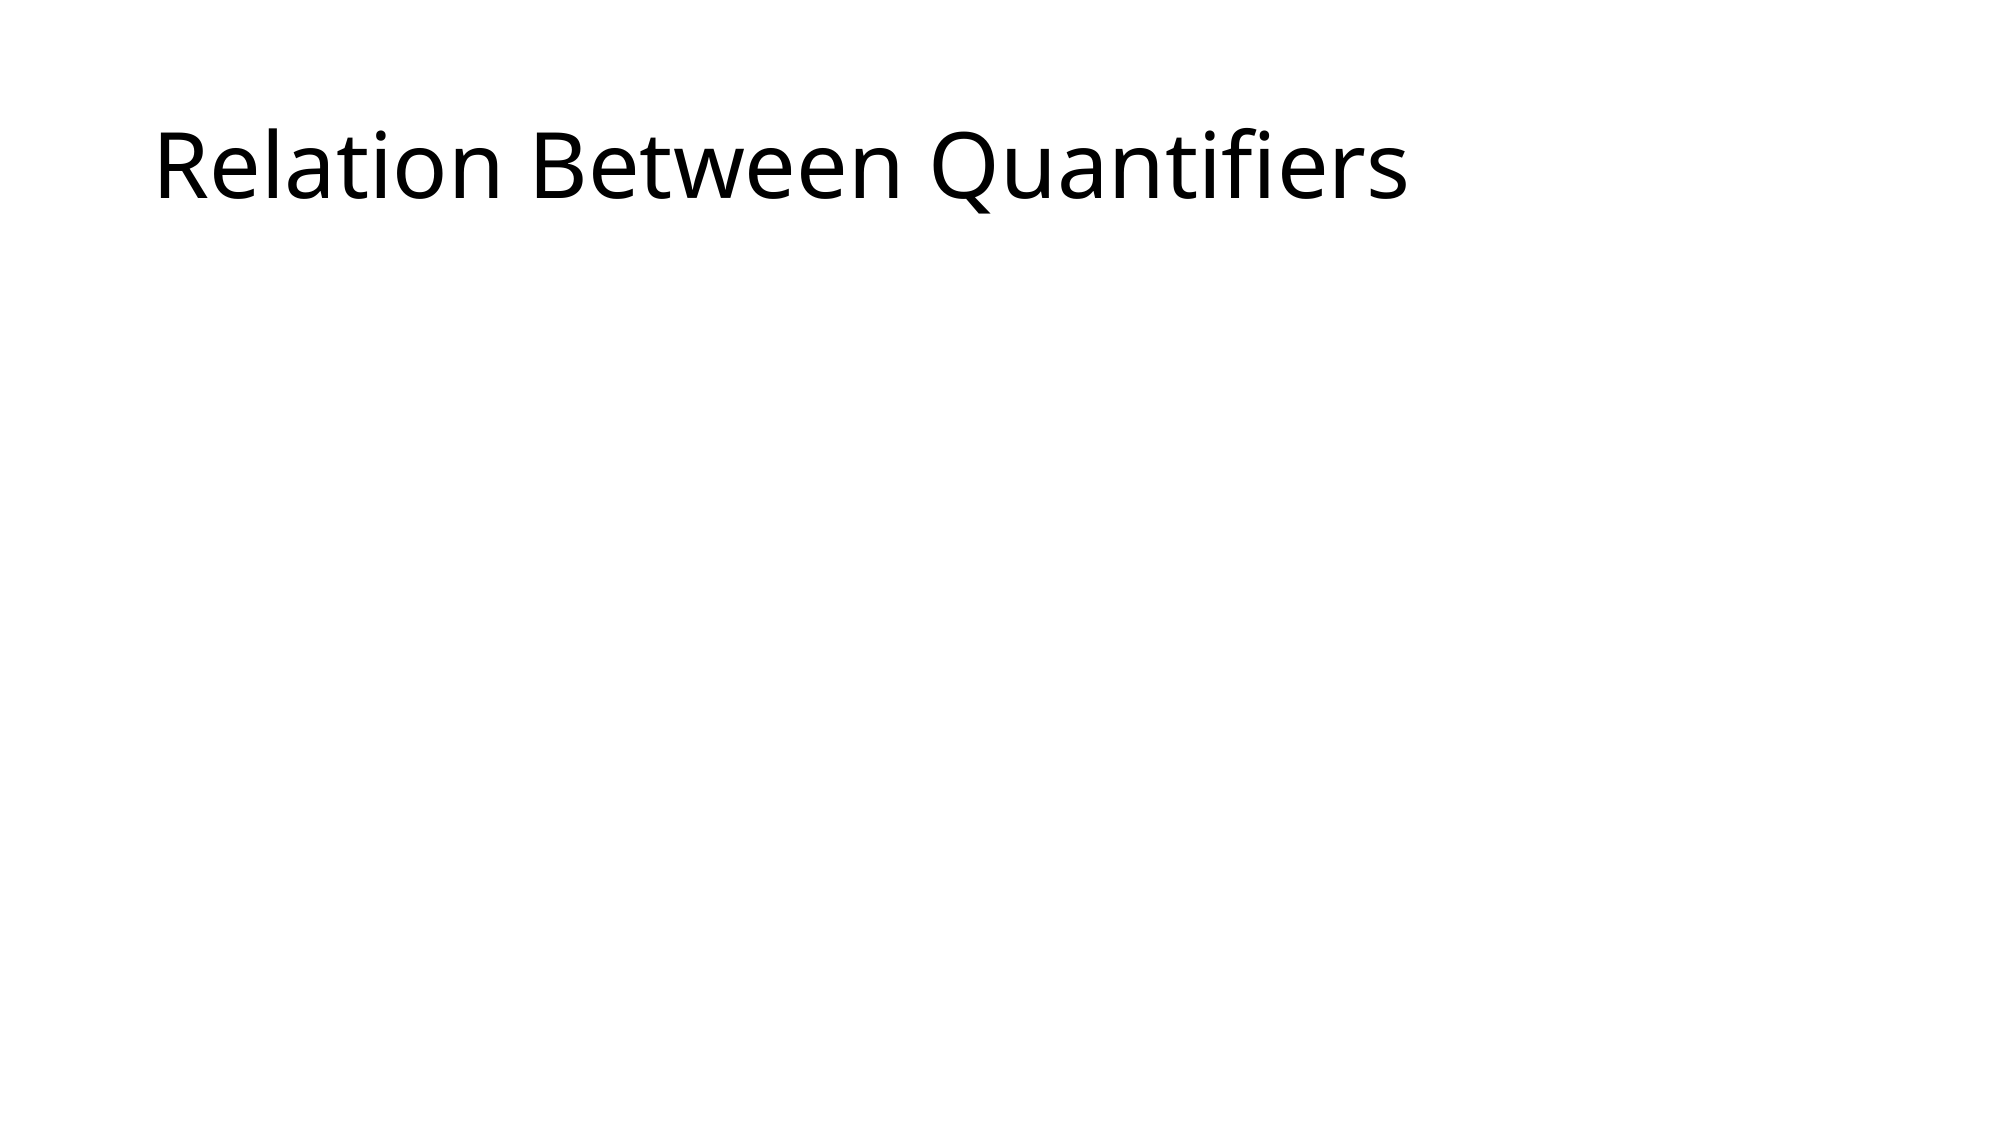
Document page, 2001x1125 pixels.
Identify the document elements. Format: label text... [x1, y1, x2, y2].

title Relation Between Quantifiers [137, 59, 1863, 278]
